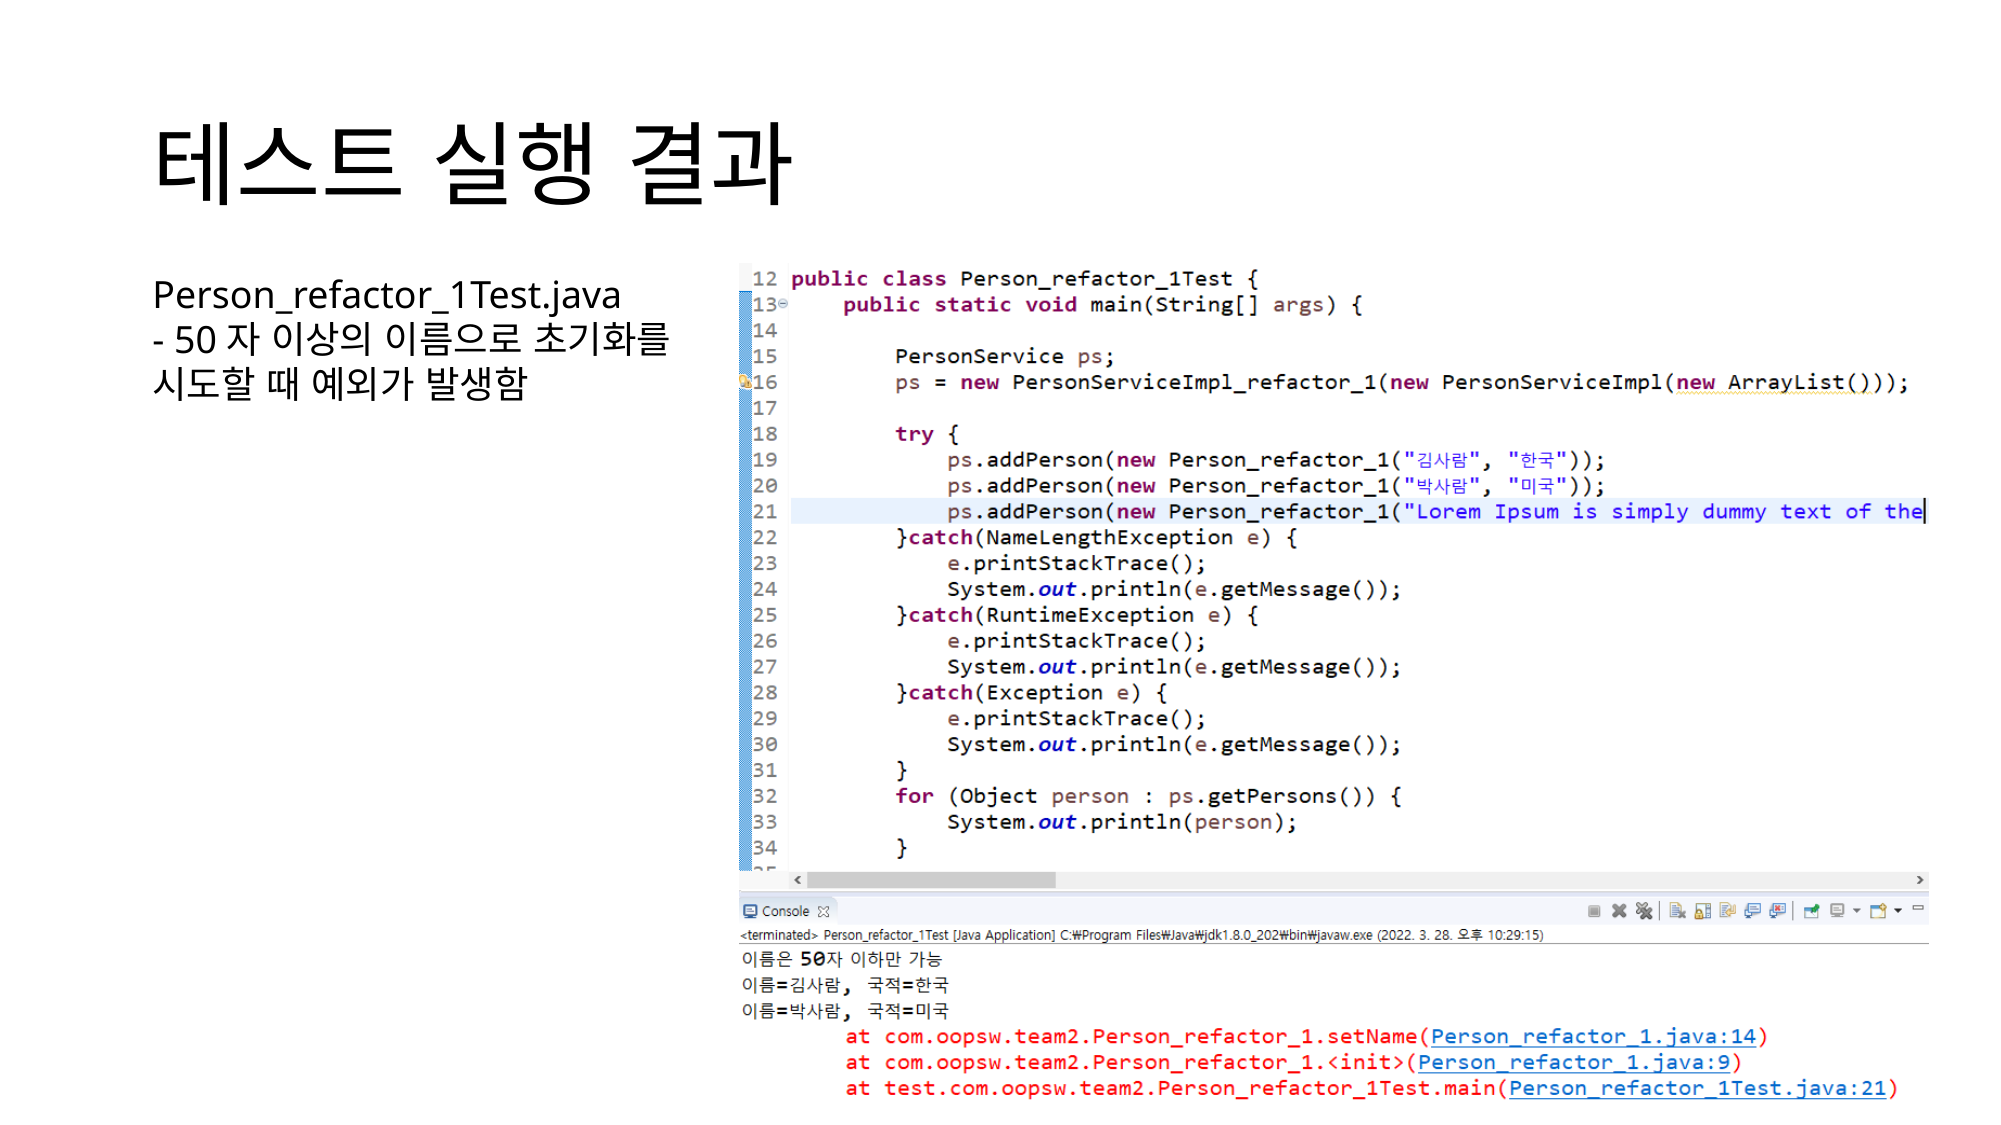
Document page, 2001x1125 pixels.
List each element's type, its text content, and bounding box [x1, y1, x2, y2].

text_box 테스트 실행 결과 [137, 59, 1863, 278]
text_box Person_refactor_1Test.java - 50자 이상의 이름으로 초기화를 시도할 때 예외가 발생함 [137, 263, 687, 414]
picture [739, 263, 1929, 1109]
